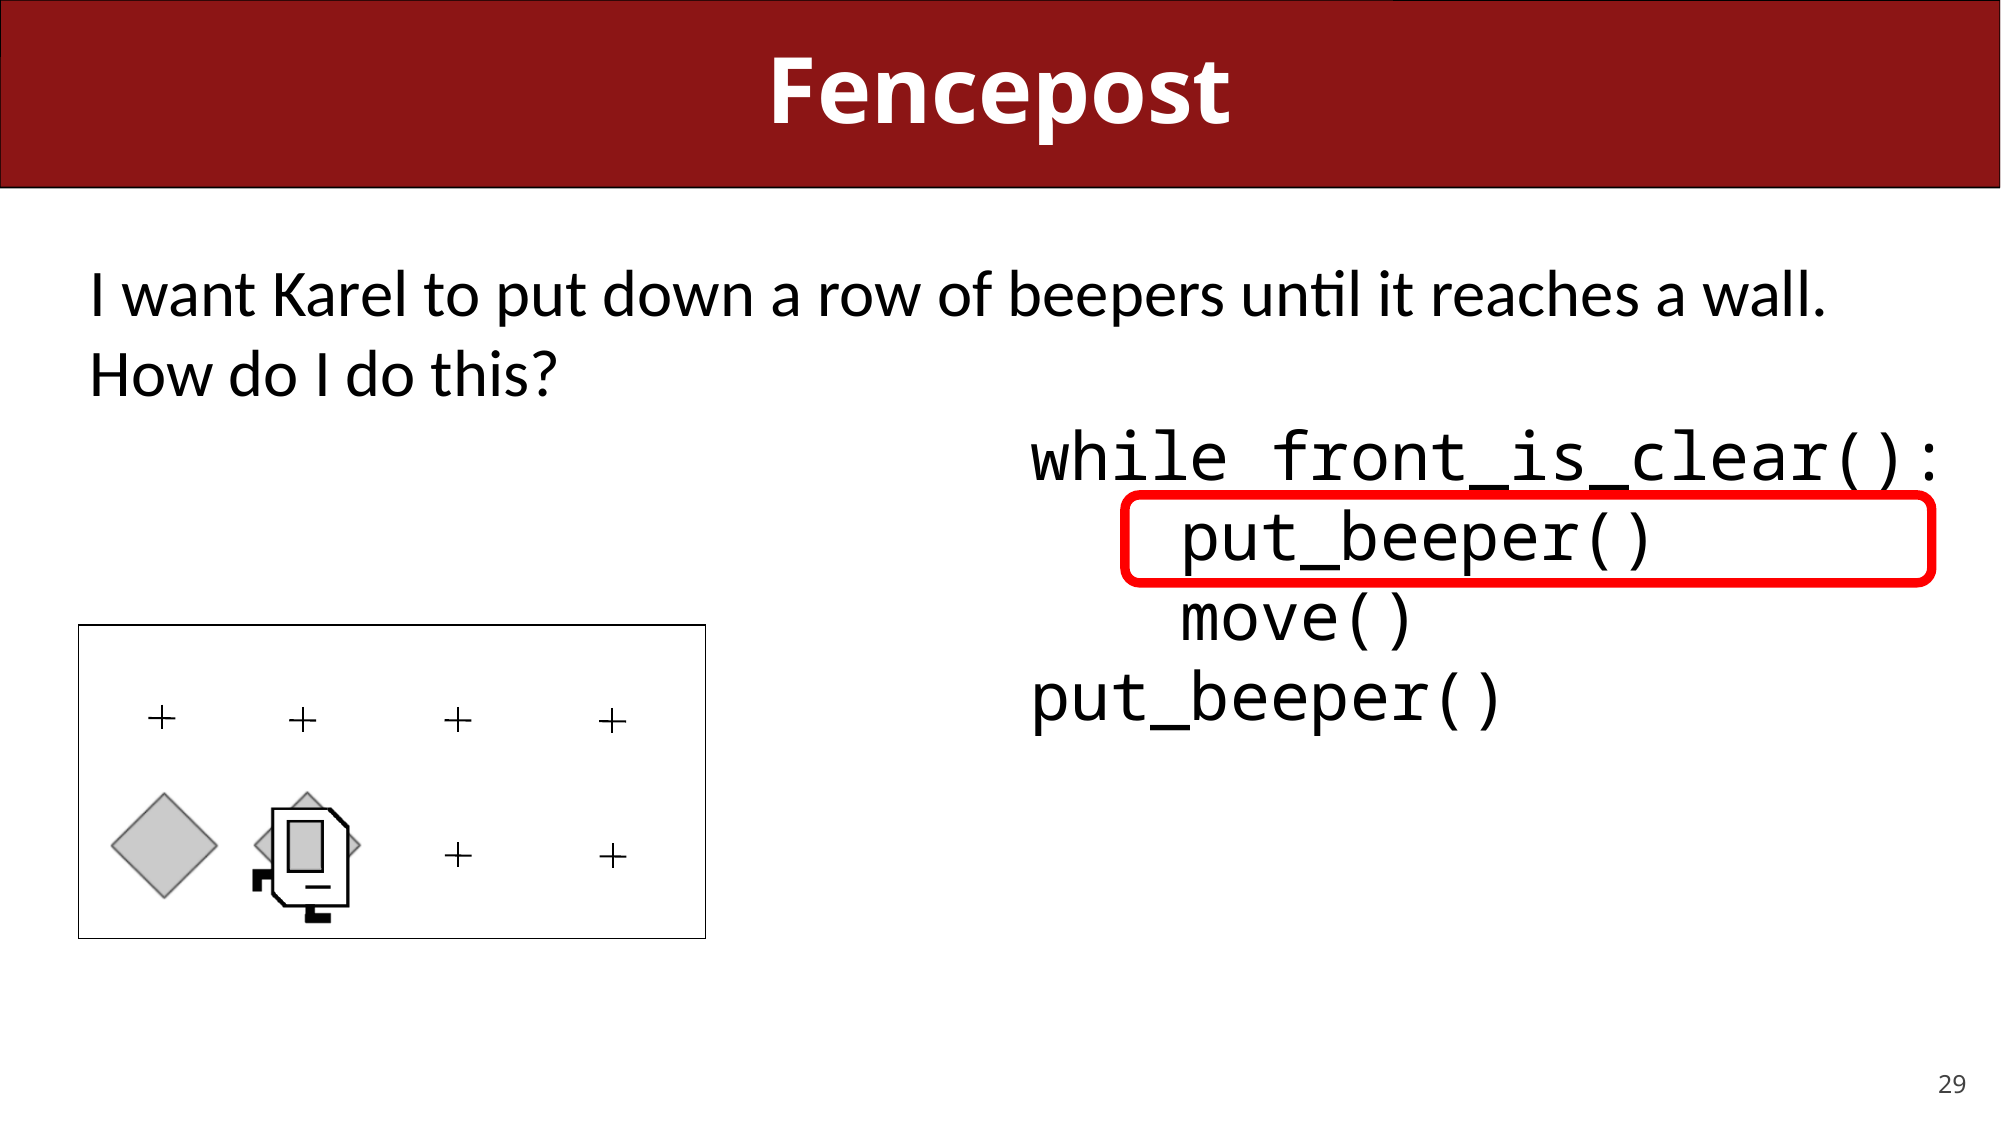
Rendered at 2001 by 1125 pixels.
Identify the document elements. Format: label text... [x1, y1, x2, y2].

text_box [599, 842, 627, 868]
text_box I want Karel to put down a row of beepers until it reaches a wall. How do I do this? [75, 242, 1925, 418]
text_box [1123, 493, 1933, 584]
picture [237, 787, 372, 933]
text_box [444, 841, 472, 867]
title Fencepost [75, 0, 1925, 188]
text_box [444, 706, 472, 732]
text_box while front_is_clear(): put_beeper() move() put_beeper() [1015, 406, 1966, 741]
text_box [289, 706, 317, 732]
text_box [599, 707, 627, 733]
picture [106, 788, 225, 908]
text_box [148, 704, 176, 730]
text_box [78, 624, 706, 939]
